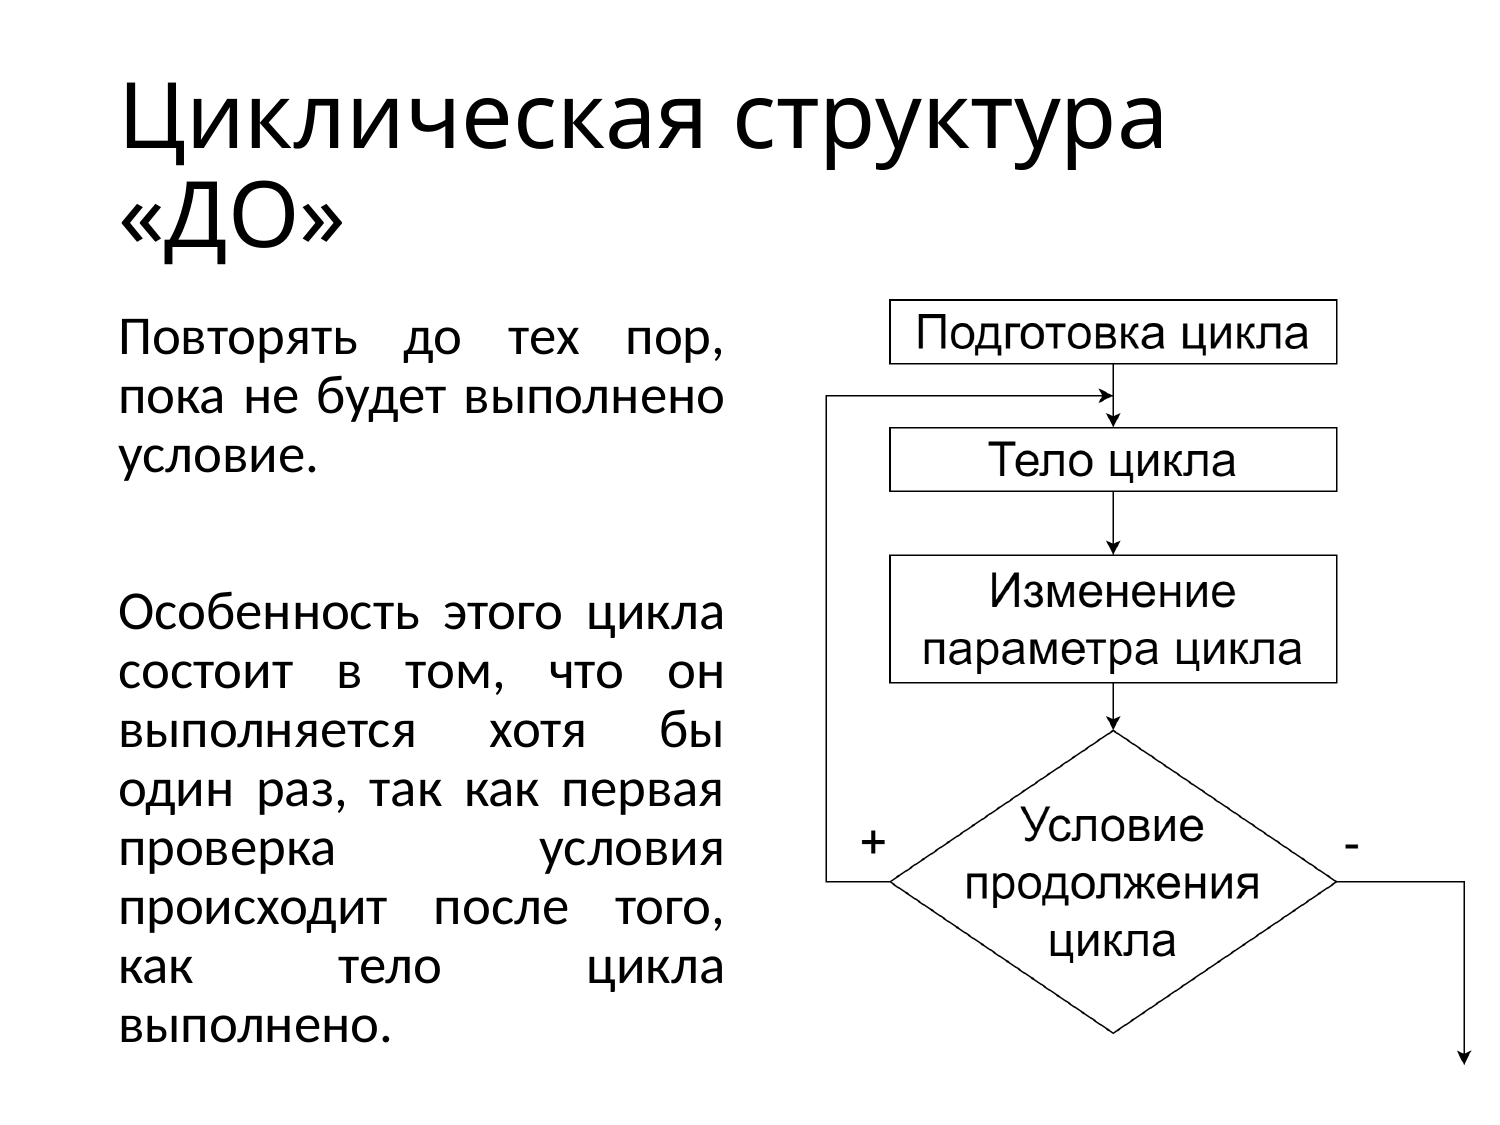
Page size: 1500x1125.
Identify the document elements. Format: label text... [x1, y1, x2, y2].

list Повторять до тех пор, пока не будет выполнено условие. Особенность этого цикла состоит в том, что он выполняется хотя бы один раз, так как первая проверка условия происходит после того, как тело цикла выполнено. [103, 299, 741, 1066]
title Циклическая структура «ДО» [103, 59, 1397, 278]
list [814, 299, 1479, 1080]
